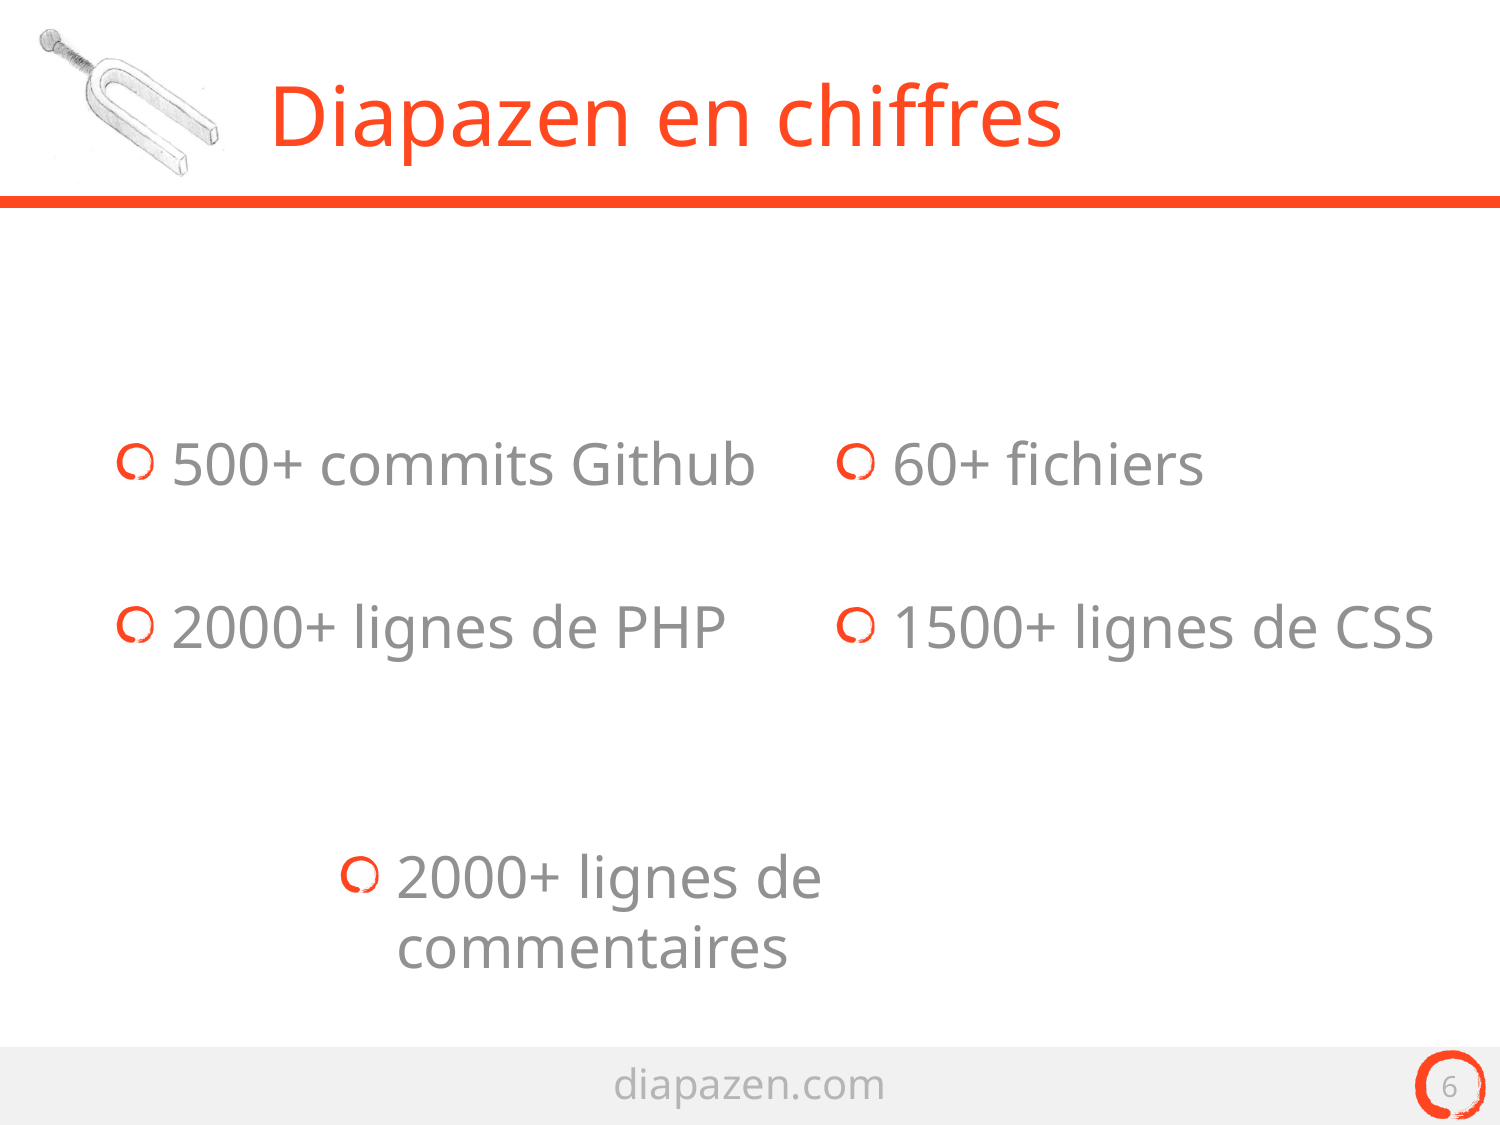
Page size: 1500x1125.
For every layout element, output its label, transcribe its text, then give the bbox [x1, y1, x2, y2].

text_box 2000+ lignes de commentaires [324, 751, 1176, 993]
picture [115, 441, 157, 483]
title Diapazen en chiffres [253, 19, 1500, 207]
picture [29, 19, 226, 185]
picture [339, 854, 381, 896]
slide_number 6 [1411, 1046, 1489, 1125]
list 60+ fichiers 1500+ lignes de CSS [951, 338, 1500, 705]
footer diapazen.com [512, 1055, 988, 1116]
text_box 500+ commits Github 2000+ lignes de PHP [100, 338, 951, 728]
picture [115, 604, 157, 646]
